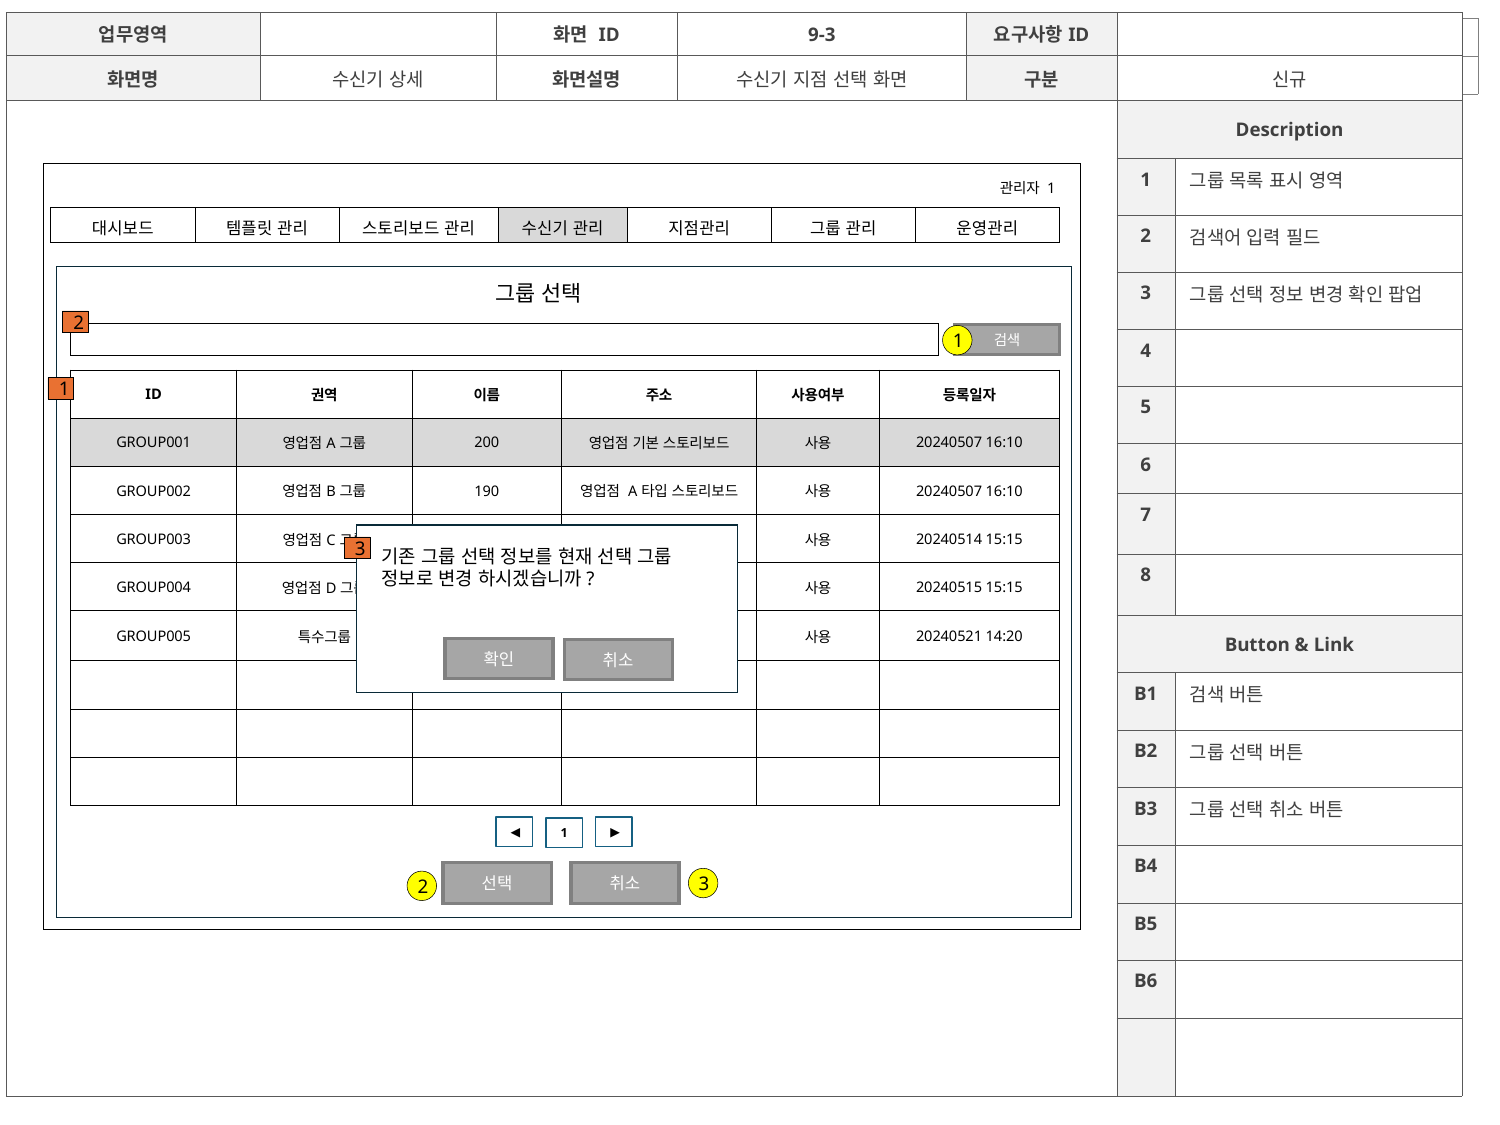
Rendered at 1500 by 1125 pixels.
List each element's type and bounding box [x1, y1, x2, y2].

table_cell [1463, 57, 1478, 94]
table_cell [1118, 101, 1462, 158]
table_header [772, 208, 915, 242]
table_header [237, 371, 412, 418]
table_cell [1118, 788, 1175, 845]
table_cell [1176, 904, 1462, 960]
table_cell [1176, 387, 1462, 443]
table_header [497, 13, 677, 55]
table_cell [1118, 273, 1175, 329]
table_header [71, 371, 236, 418]
table_cell [1176, 555, 1462, 615]
table_cell [1118, 494, 1175, 554]
table_cell [1118, 56, 1462, 100]
table_cell [1118, 846, 1175, 903]
table_cell [1118, 387, 1175, 443]
table_header [1118, 13, 1462, 55]
table_cell [261, 56, 496, 100]
table_cell [7, 101, 1117, 1096]
table_cell [1118, 961, 1175, 1018]
table_cell [1118, 159, 1175, 215]
table_cell [1176, 731, 1462, 787]
table_cell [1118, 444, 1175, 493]
table_header [1463, 19, 1478, 56]
table_header [51, 208, 195, 242]
table_cell [1176, 159, 1462, 215]
table_cell [1118, 673, 1175, 730]
table_header [678, 13, 966, 55]
table_cell [1176, 494, 1462, 554]
table_header [340, 208, 498, 242]
table_cell [1176, 673, 1462, 730]
table_cell [1176, 330, 1462, 386]
table_cell [1176, 846, 1462, 903]
table_cell [1176, 1019, 1462, 1096]
table_cell [1176, 444, 1462, 493]
table_cell [1176, 273, 1462, 329]
table_header [967, 13, 1117, 55]
table_header [757, 371, 879, 418]
table_cell [1118, 330, 1175, 386]
table_cell [1176, 788, 1462, 845]
table_cell [1118, 904, 1175, 960]
table_cell [7, 56, 260, 100]
table_header [628, 208, 771, 242]
table_header [261, 13, 496, 55]
table_header [499, 208, 627, 242]
table_cell [497, 56, 677, 100]
table_header [880, 371, 1059, 418]
table_cell [678, 56, 966, 100]
table_header [7, 13, 260, 55]
table_cell [1118, 616, 1462, 672]
table_cell [1118, 216, 1175, 272]
table_cell [967, 56, 1117, 100]
table_cell [1118, 555, 1175, 615]
table_header [562, 371, 756, 418]
table_cell [1176, 216, 1462, 272]
table_header [413, 371, 561, 418]
table_header [916, 208, 1059, 242]
table_header [196, 208, 339, 242]
table_cell [1176, 961, 1462, 1018]
table_cell [1118, 1019, 1175, 1096]
table_cell [1118, 731, 1175, 787]
text_box [42, 161, 1082, 931]
